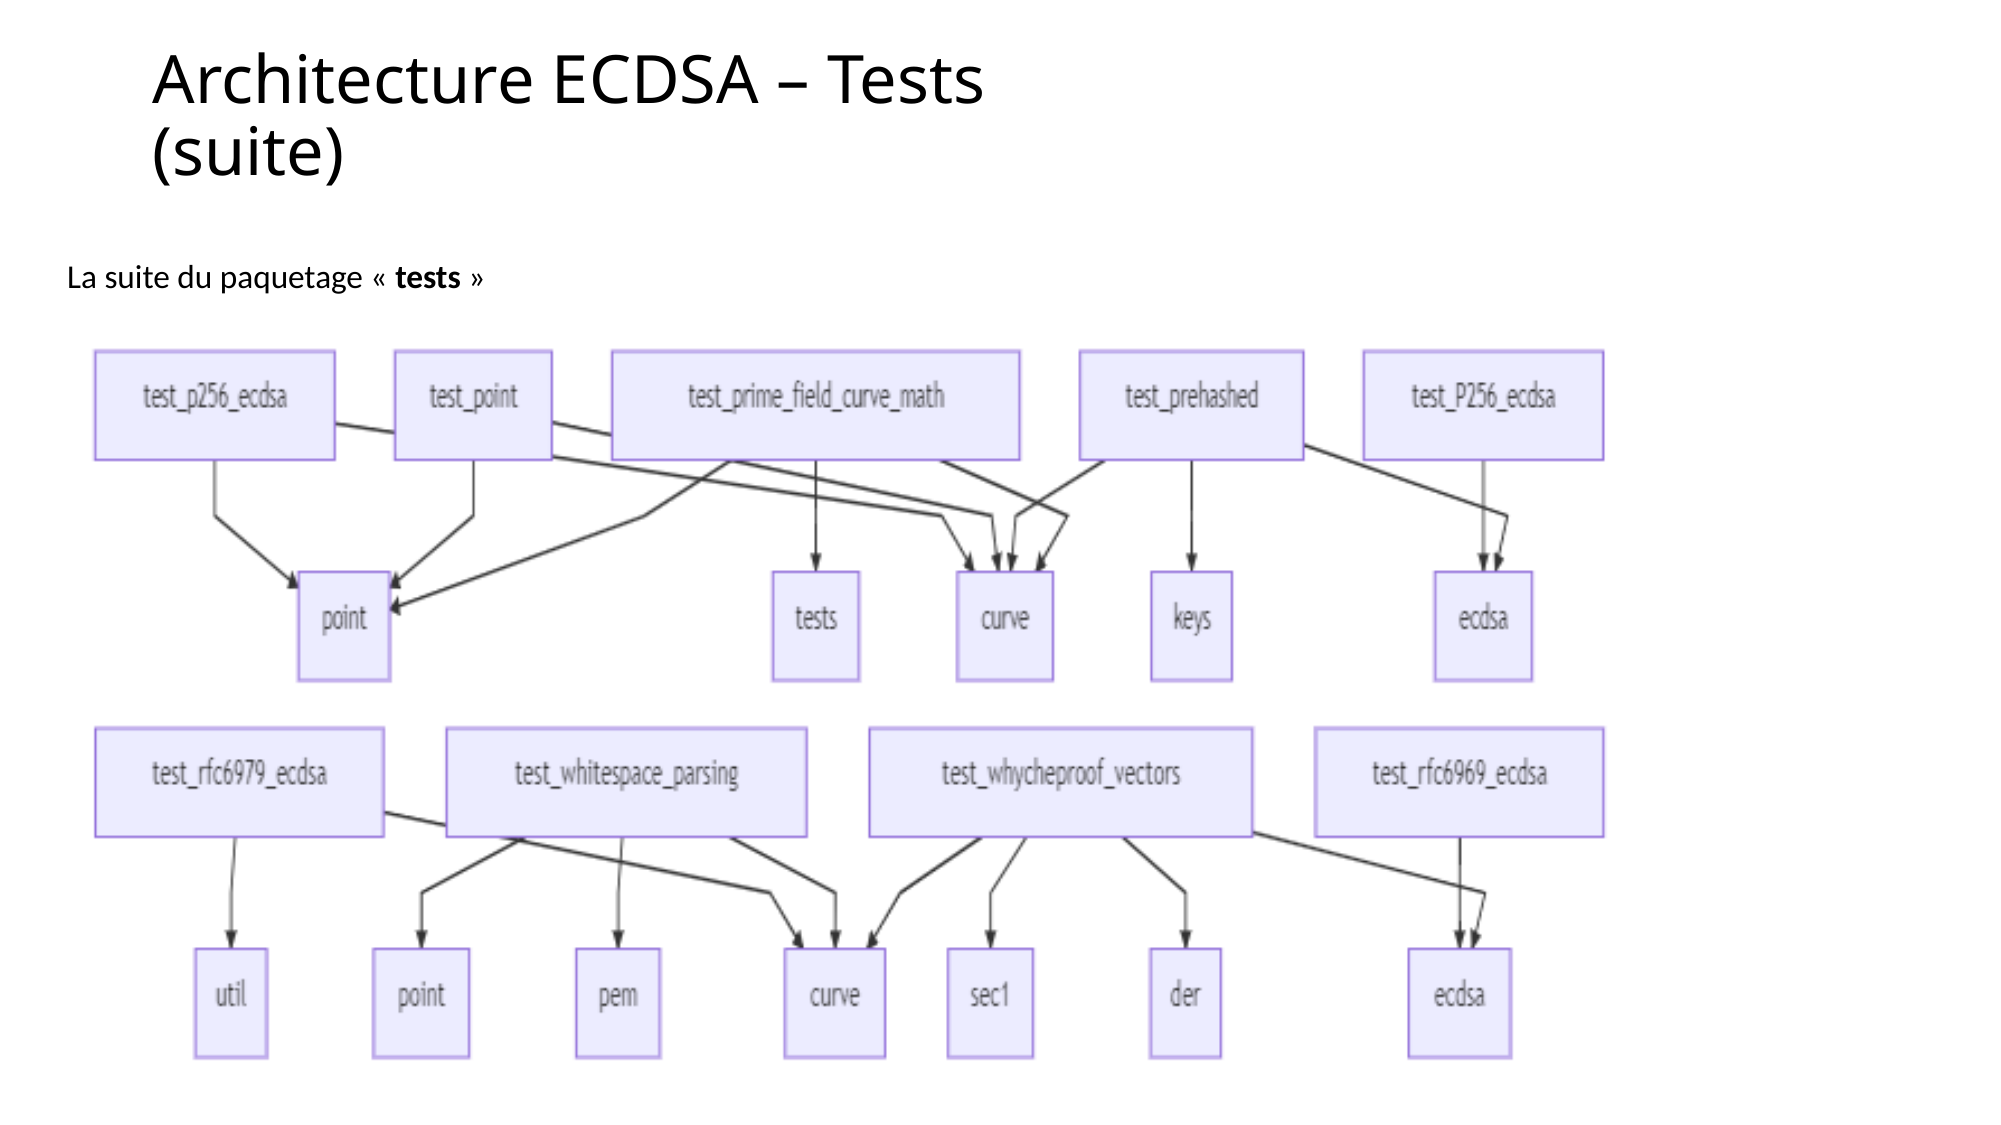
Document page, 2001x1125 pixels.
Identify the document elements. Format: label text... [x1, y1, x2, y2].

list La suite du paquetage « tests » [52, 252, 1099, 362]
picture [86, 334, 1614, 700]
picture [86, 711, 1614, 1076]
title Architecture ECDSA – Tests (suite) [137, 75, 1082, 198]
